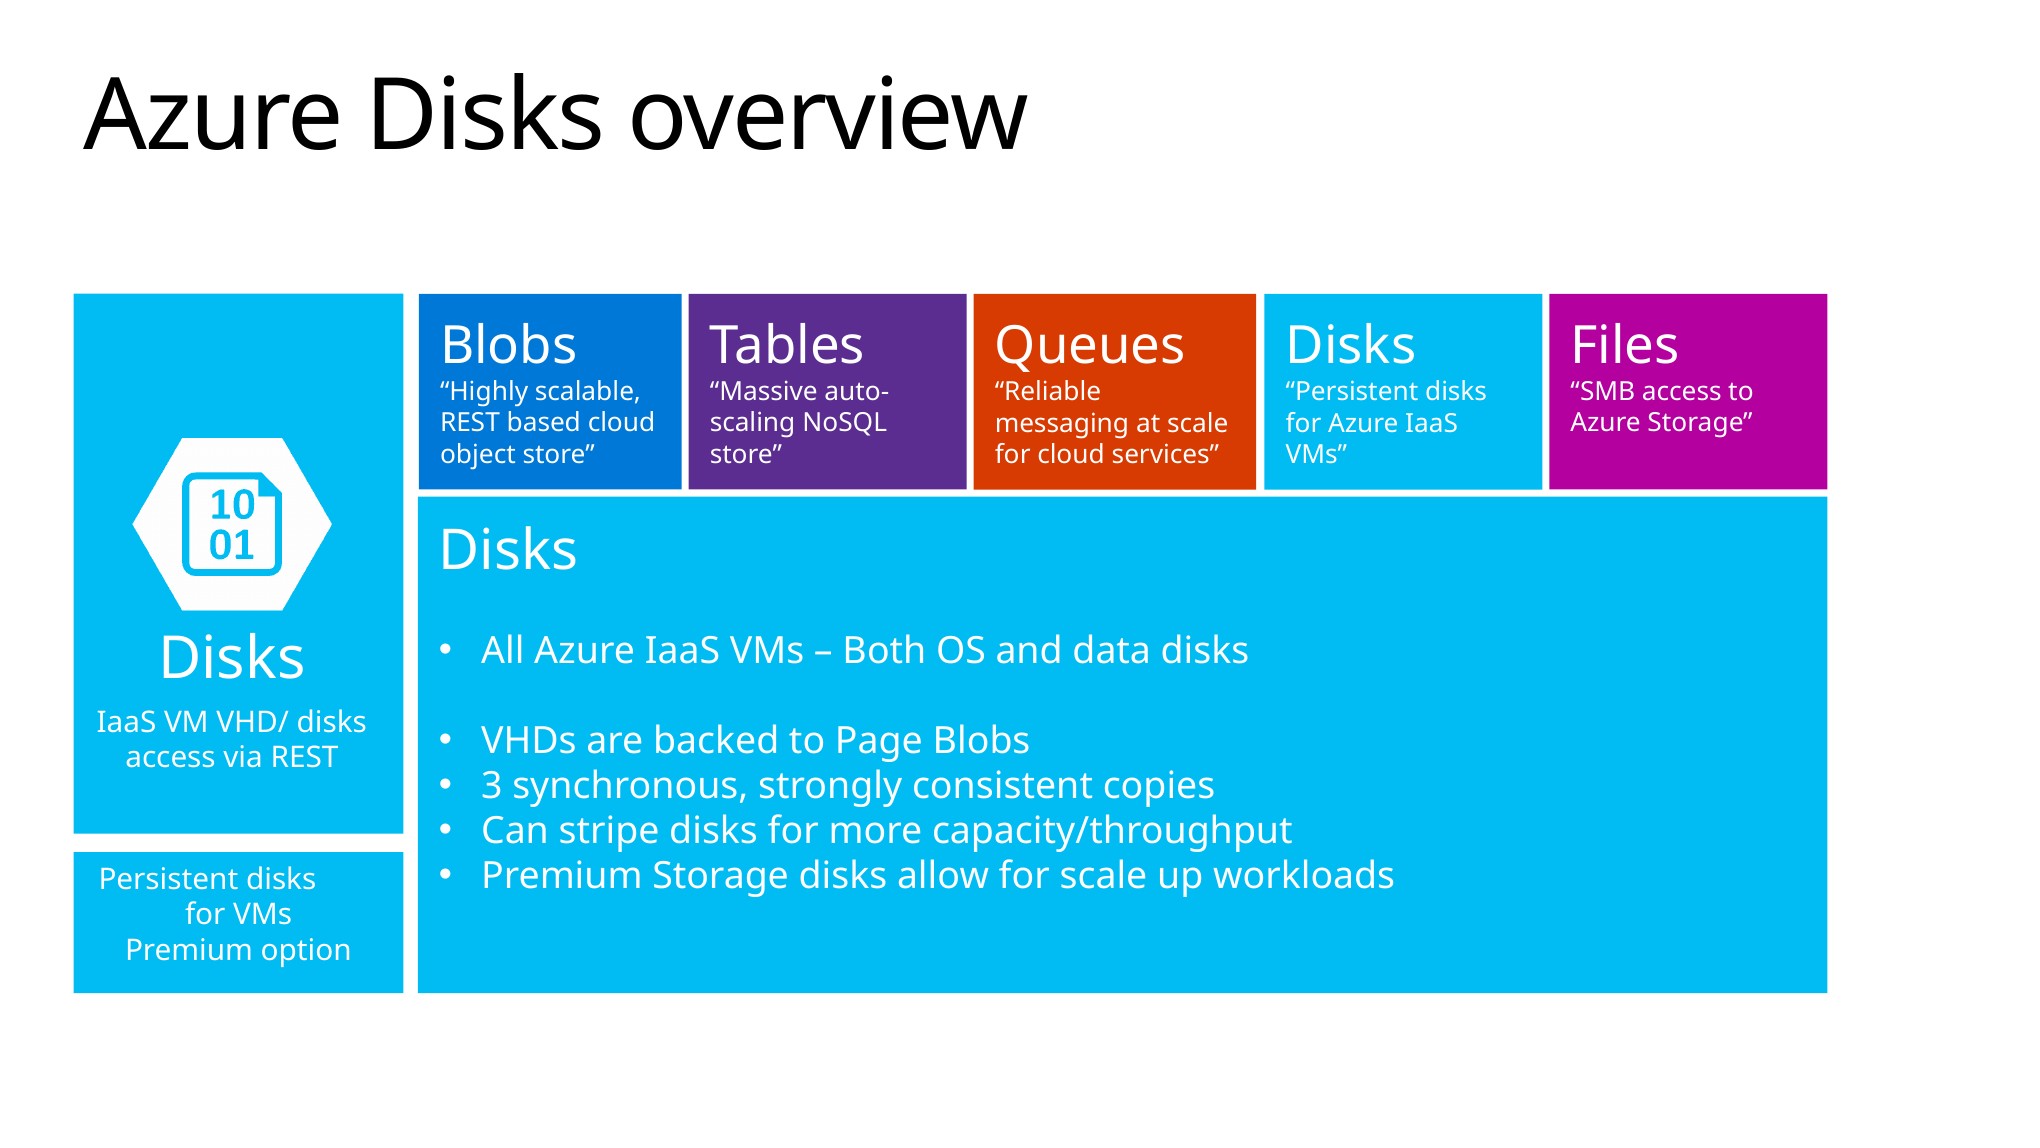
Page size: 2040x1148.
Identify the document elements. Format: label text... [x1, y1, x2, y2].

text_box Files “SMB access to Azure Storage” [1548, 293, 1828, 490]
picture [134, 439, 331, 610]
text_box Tables “Massive auto-scaling NoSQL store” [688, 293, 968, 490]
text_box Queues “Reliable messaging at scale for cloud services” [973, 293, 1257, 490]
title Azure Disks overview [60, 48, 1980, 199]
text_box Blobs “Highly scalable, REST based cloud object store” [418, 293, 683, 490]
text_box Disks “Persistent disks for Azure IaaS VMs” [1264, 293, 1543, 490]
text_box IaaS VM VHD/ disks access via REST [73, 694, 391, 817]
text_box [73, 293, 404, 834]
text_box Persistent disks for VMs Premium option [73, 852, 404, 994]
text_box Disks [140, 624, 324, 694]
text_box Disks All Azure IaaS VMs – Both OS and data disks VHDs are backed to Page Blobs 3 synchronous, strongly consistent copies Can stripe disks for more capacity/throughput Premium Storage disks allow for scale up workloads [417, 496, 1828, 994]
